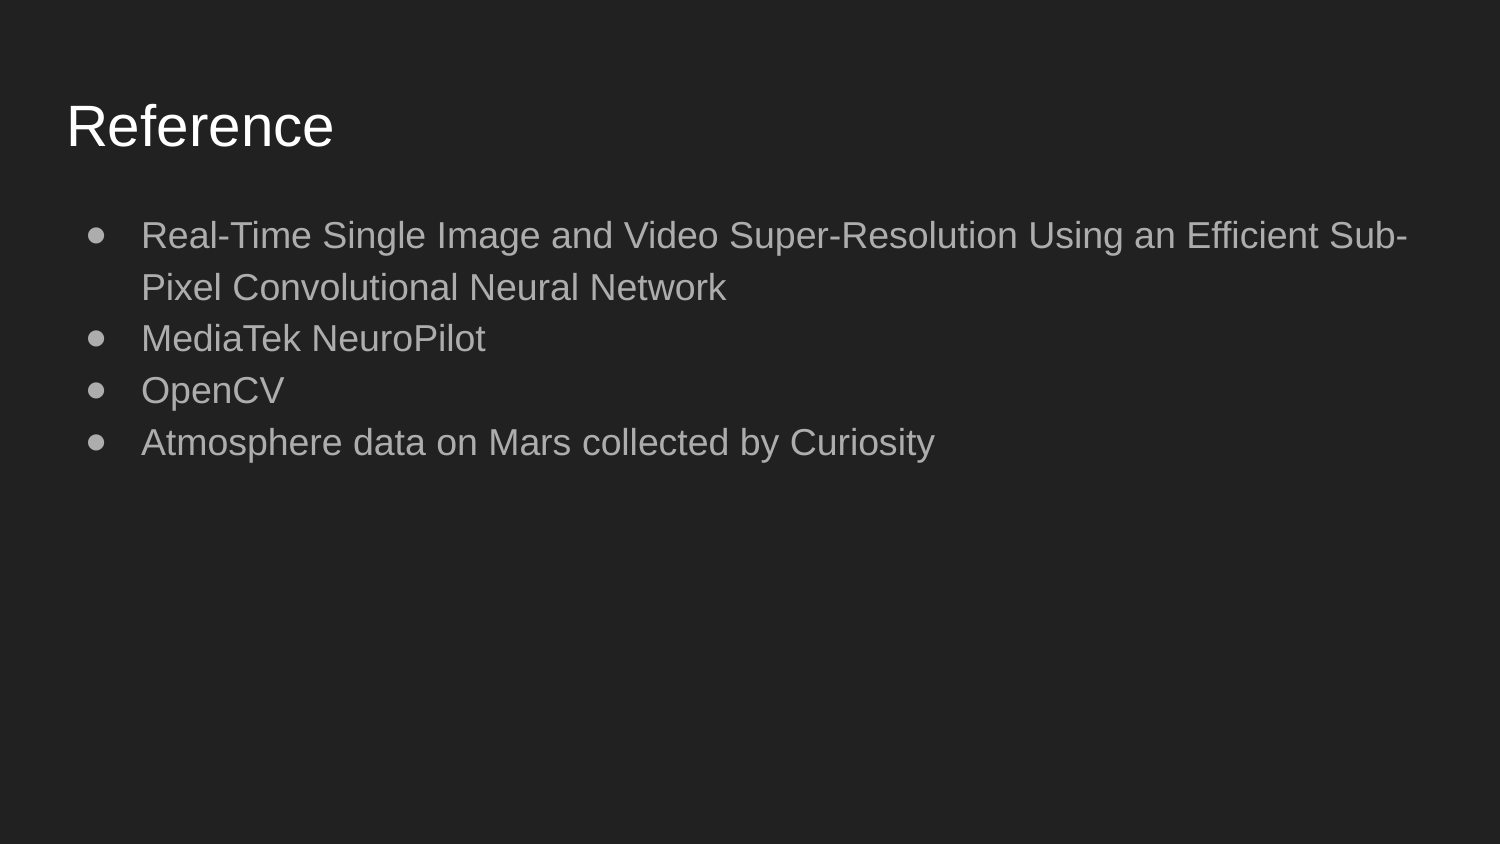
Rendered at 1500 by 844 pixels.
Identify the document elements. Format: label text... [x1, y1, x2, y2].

list Real-Time Single Image and Video Super-Resolution Using an Efficient Sub-Pixel Convolutional Neural Network MediaTek NeuroPilot OpenCV Atmosphere data on Mars collected by Curiosity [51, 189, 1449, 750]
title Reference [51, 72, 1449, 167]
